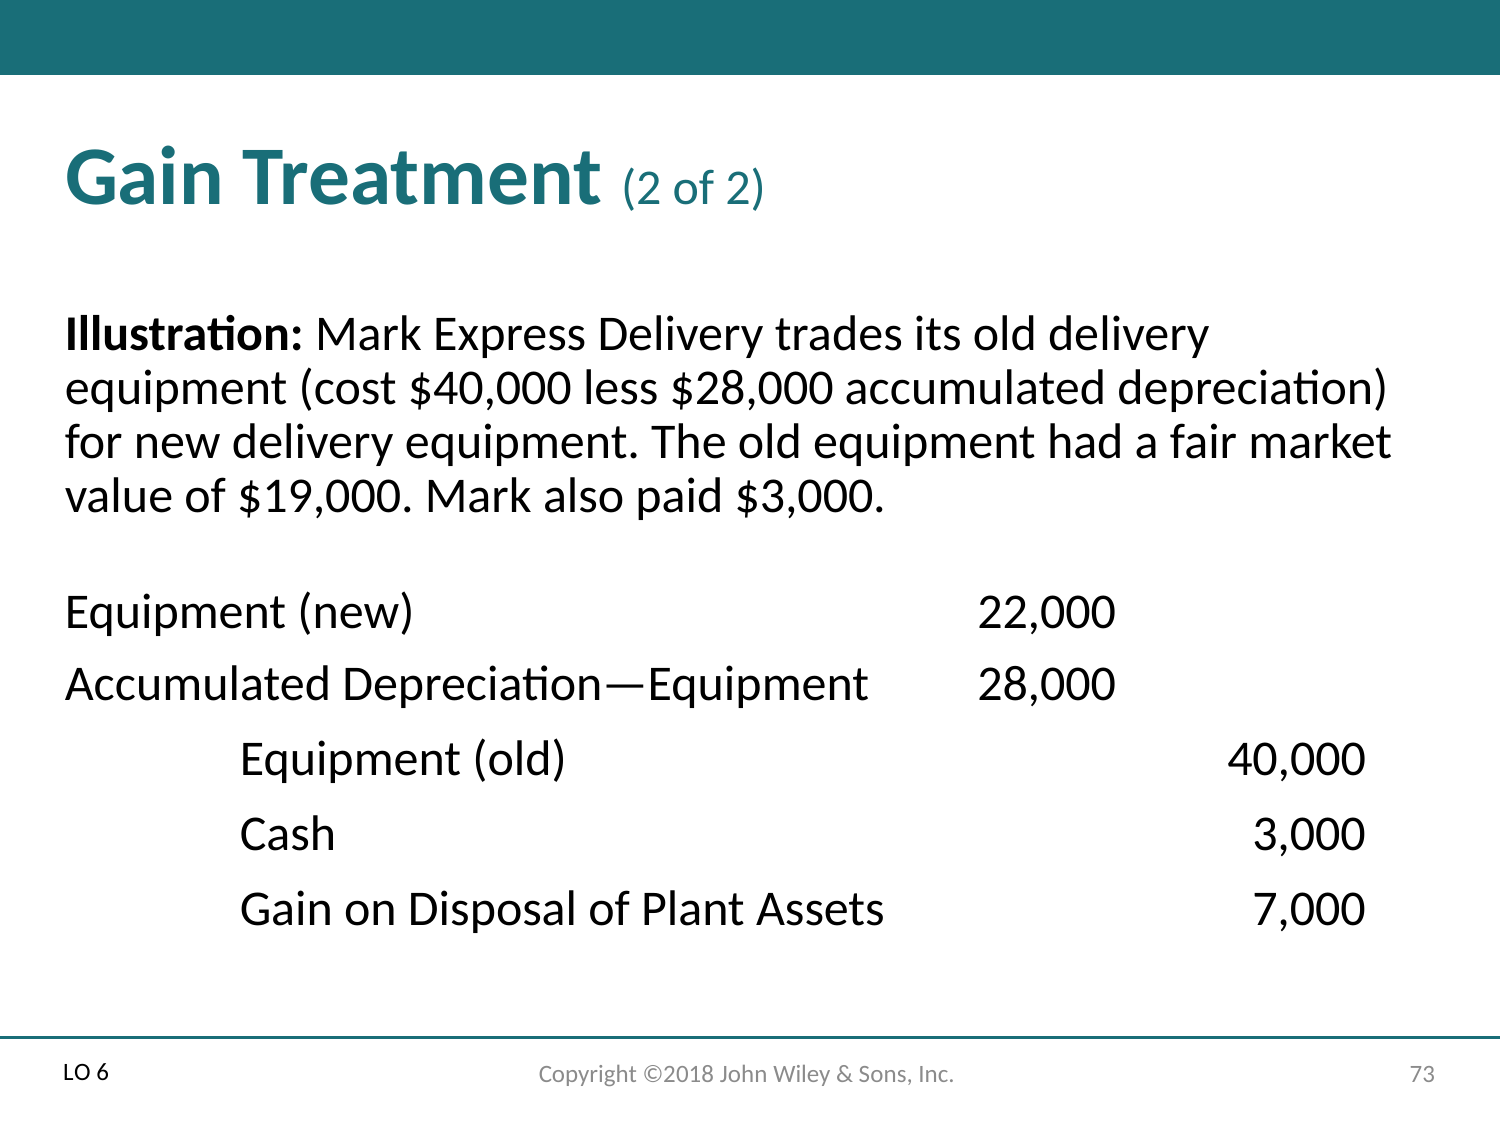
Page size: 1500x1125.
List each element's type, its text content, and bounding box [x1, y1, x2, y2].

list 3,000 [1237, 800, 1406, 860]
list 28,000 [962, 650, 1150, 710]
list Cash [225, 800, 363, 860]
list Equipment (new) [50, 577, 450, 638]
list Illustration: Mark Express Delivery trades its old delivery equipment (cost $40,000 less $28,000 accumulated depreciation) for new delivery equipment. The old equipment had a fair market value of $19,000. Mark also paid $3,000. [50, 299, 1450, 543]
list 22,000 [962, 577, 1150, 638]
list L O 6 [48, 1042, 142, 1103]
list 7,000 [1237, 875, 1406, 935]
title Gain Treatment (2 of 2) [50, 125, 1450, 248]
list Accumulated Depreciation—Equipment [50, 650, 925, 710]
list Equipment (old) [225, 725, 600, 785]
slide_number 73 [1059, 1042, 1450, 1103]
list 40,000 [1212, 725, 1400, 785]
list Gain on Disposal of Plant Assets [225, 875, 941, 935]
footer Copyright ©2018 John Wiley & Sons, Inc. [496, 1042, 1004, 1103]
